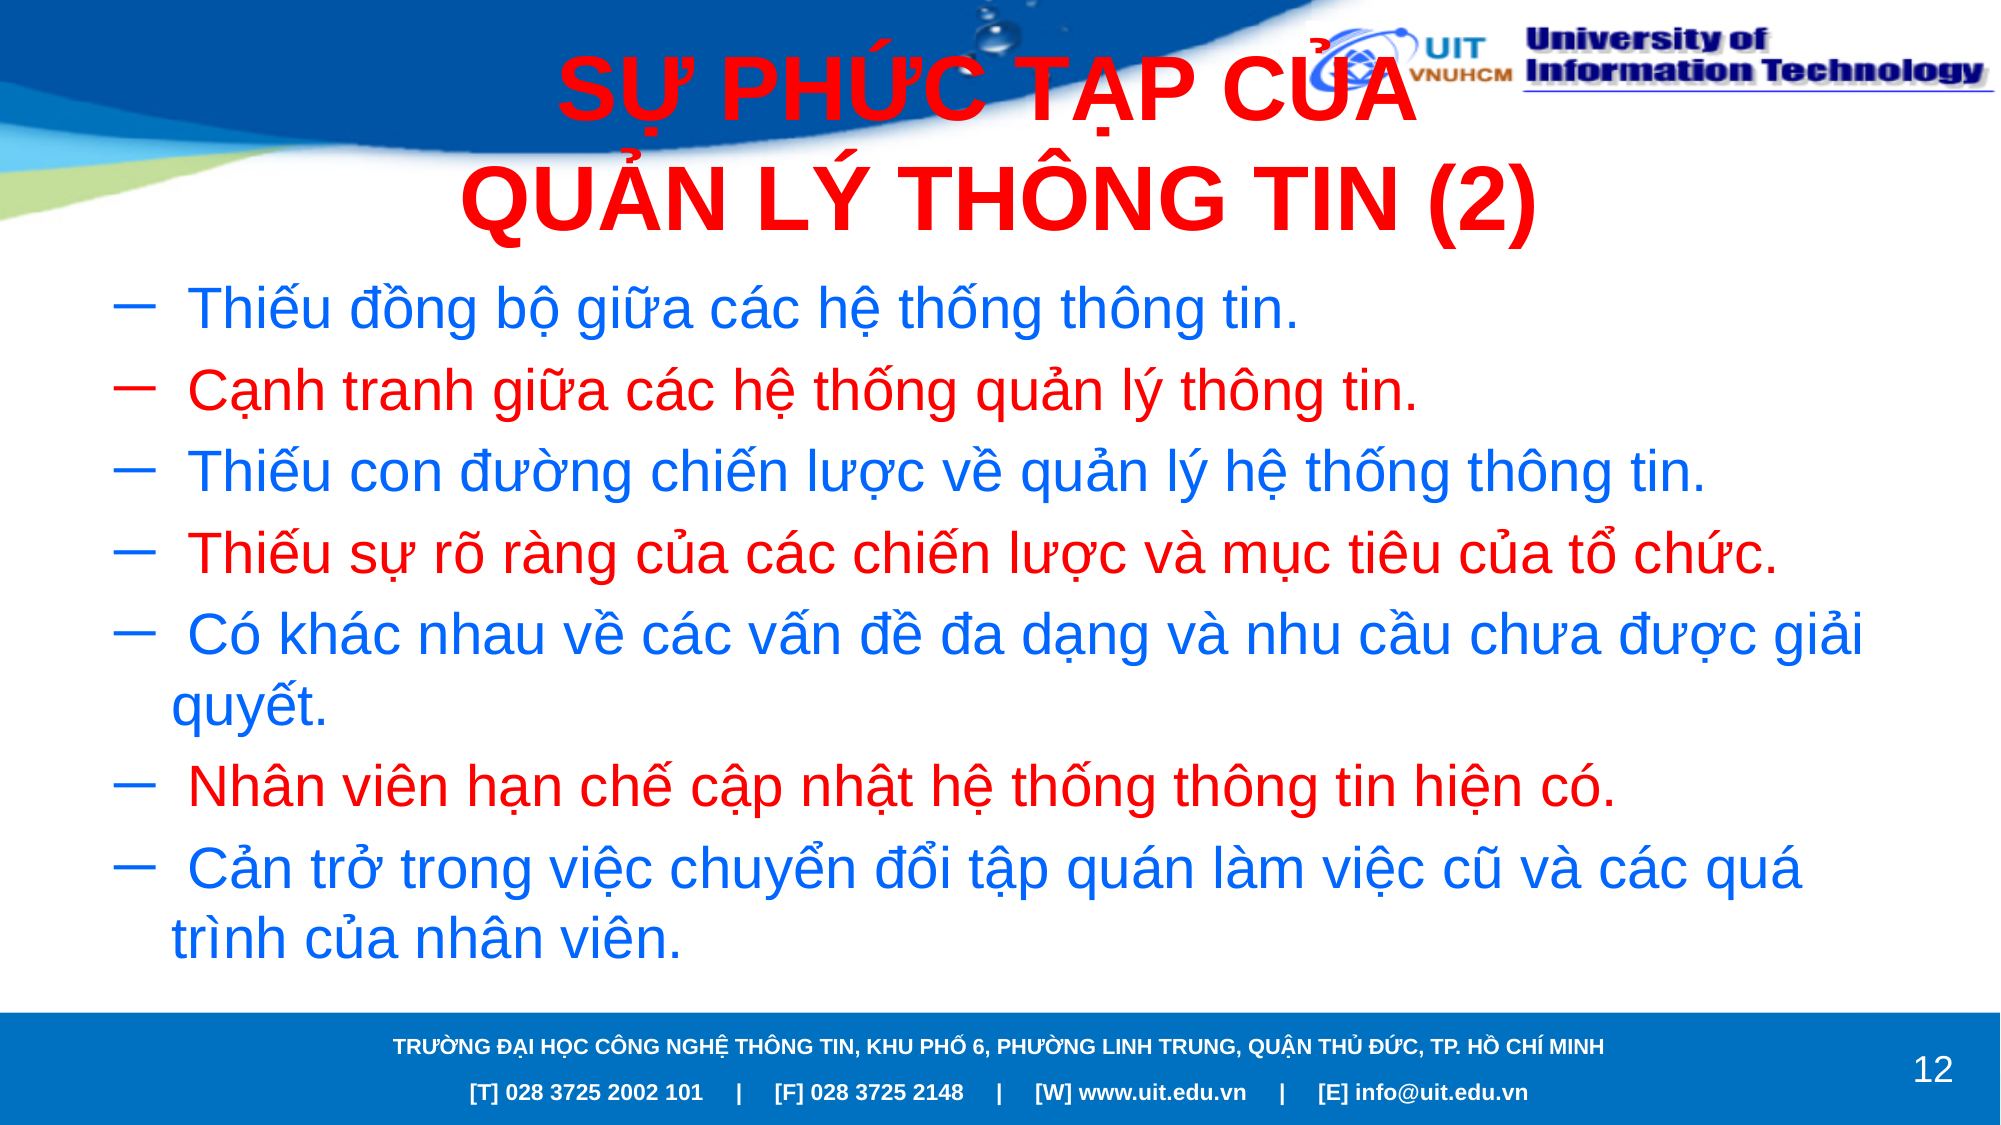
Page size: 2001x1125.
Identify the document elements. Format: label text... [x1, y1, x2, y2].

title SỰ PHỨC TẠP CỦA QUẢN LÝ THÔNG TIN (2) [99, 45, 1900, 233]
list Thiếu đồng bộ giữa các hệ thống thông tin. Cạnh tranh giữa các hệ thống quản lý thông tin. Thiếu con đường chiến lược về quản lý hệ thống thông tin. Thiếu sự rõ ràng của các chiến lược và mục tiêu của tổ chức. Có khác nhau về các vấn đề đa dạng và nhu cầu chưa được giải quyết. Nhân viên hạn chế cập nhật hệ thống thông tin hiện có. Cản trở trong việc chuyển đổi tập quán làm việc cũ và các quá trình của nhân viên. [99, 262, 1900, 1005]
picture [0, 0, 2001, 1125]
